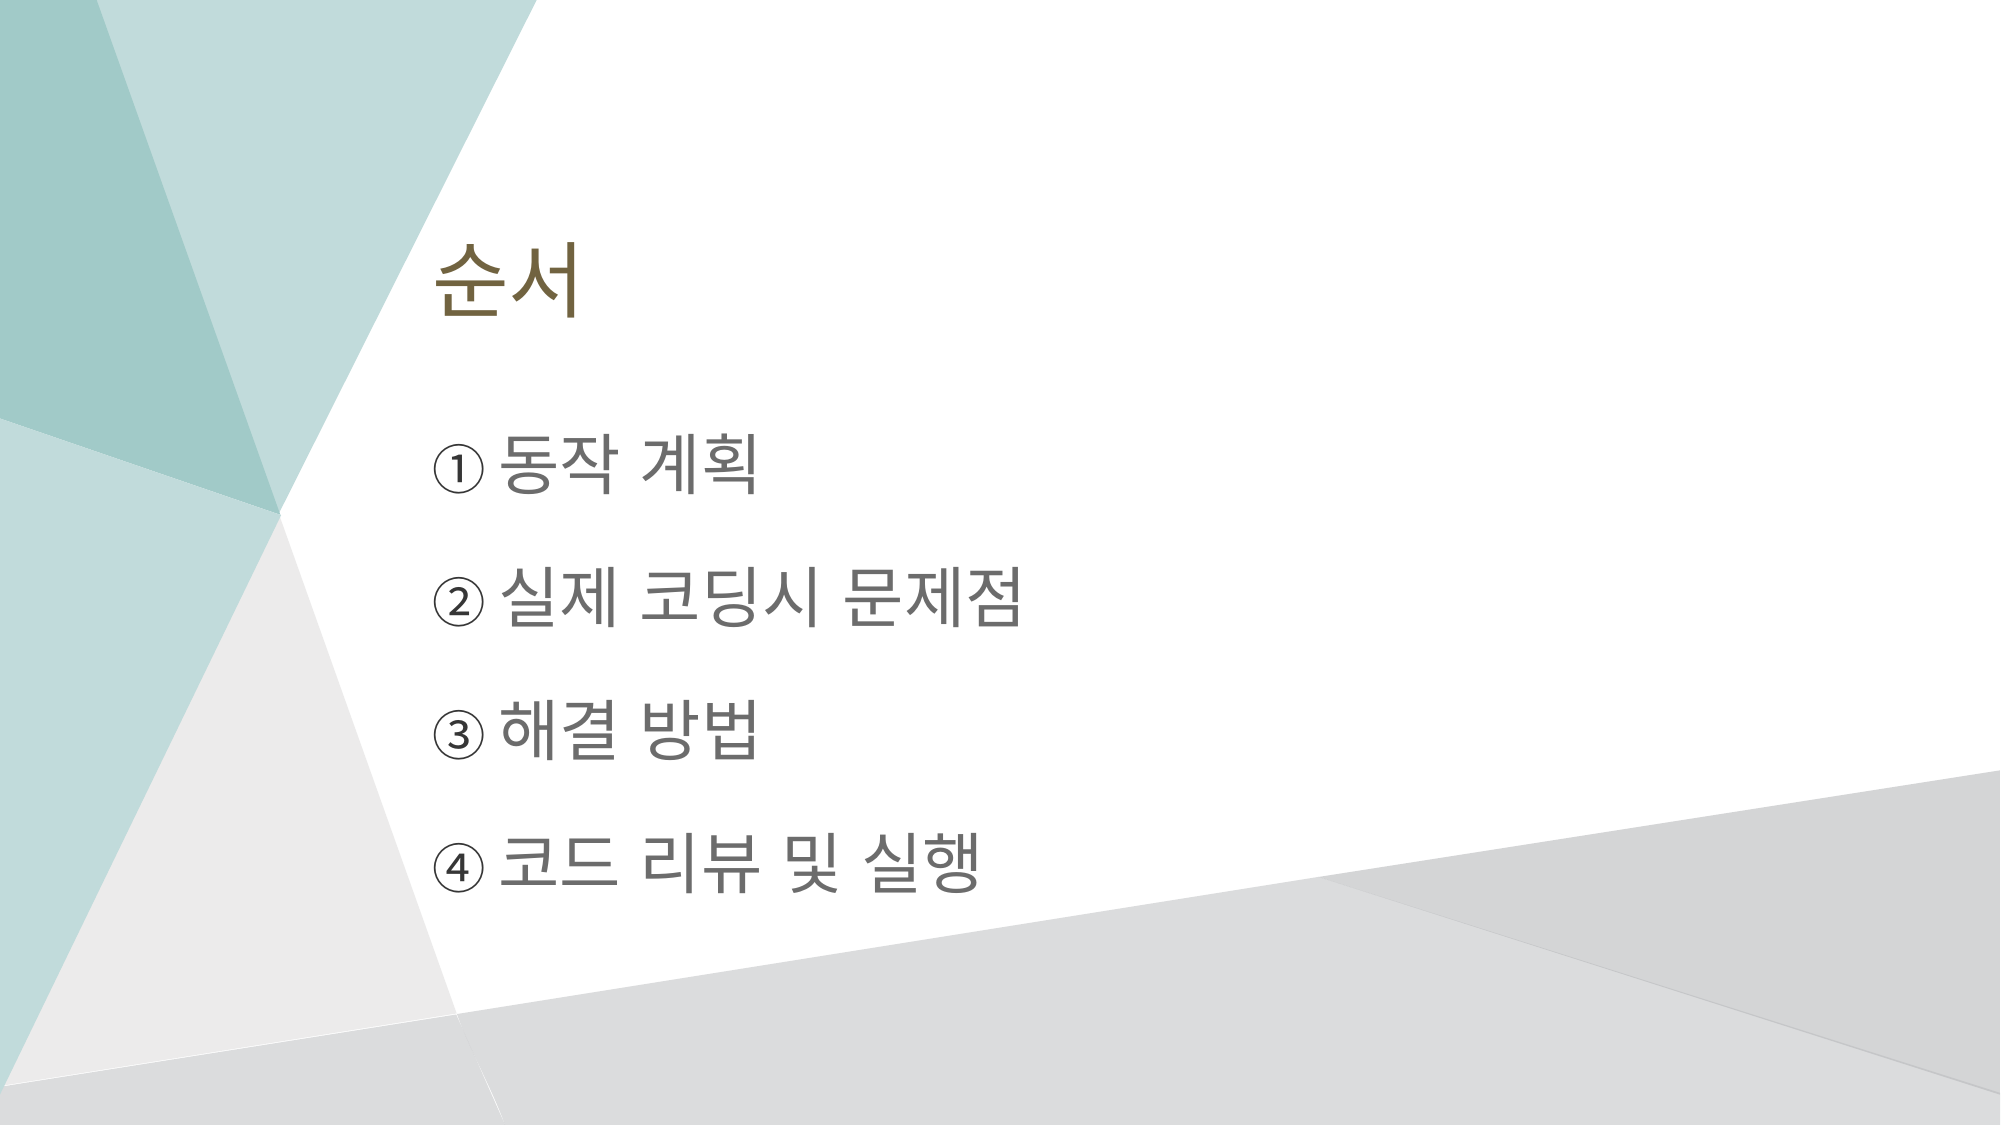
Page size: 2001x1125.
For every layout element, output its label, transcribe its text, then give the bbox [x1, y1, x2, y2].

title 순서 [417, 183, 1703, 372]
list 동작 계획 실제 코딩시 문제점 해결 방법 코드 리뷰 및 실행 [417, 375, 1704, 938]
